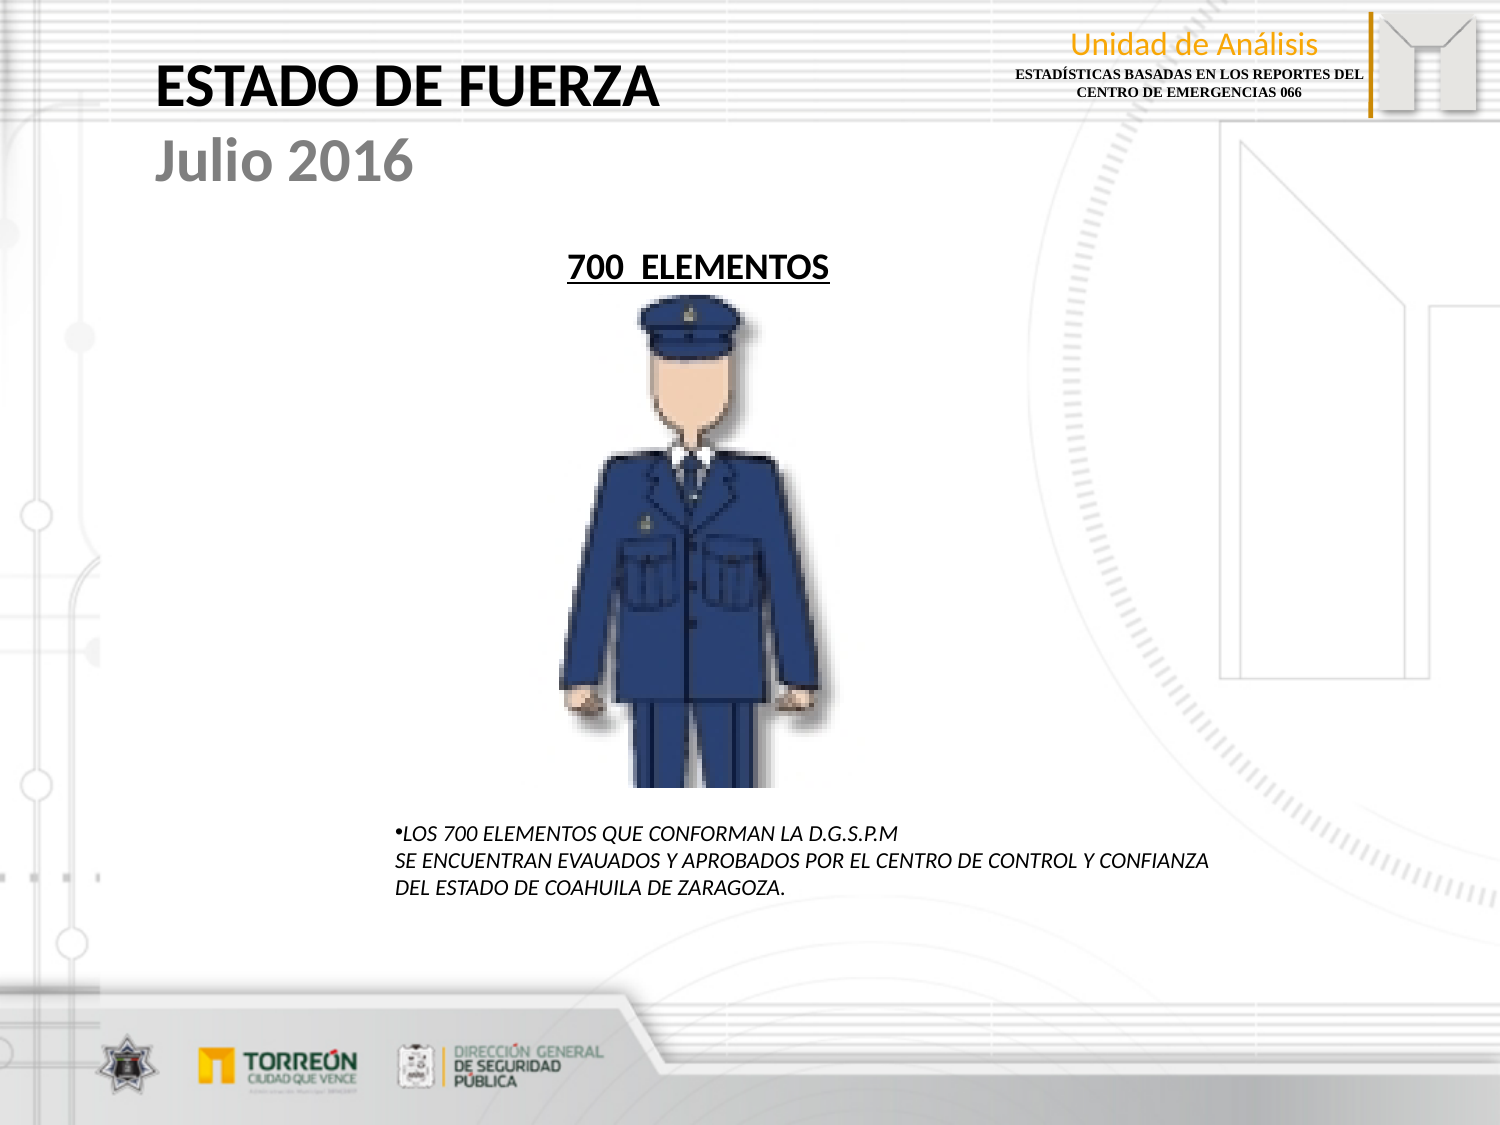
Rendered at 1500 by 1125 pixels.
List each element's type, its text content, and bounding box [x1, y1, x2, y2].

text_box ESTADO DE FUERZA Julio 2016 [140, 36, 1207, 201]
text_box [374, 234, 1237, 910]
picture [0, 0, 1500, 1125]
